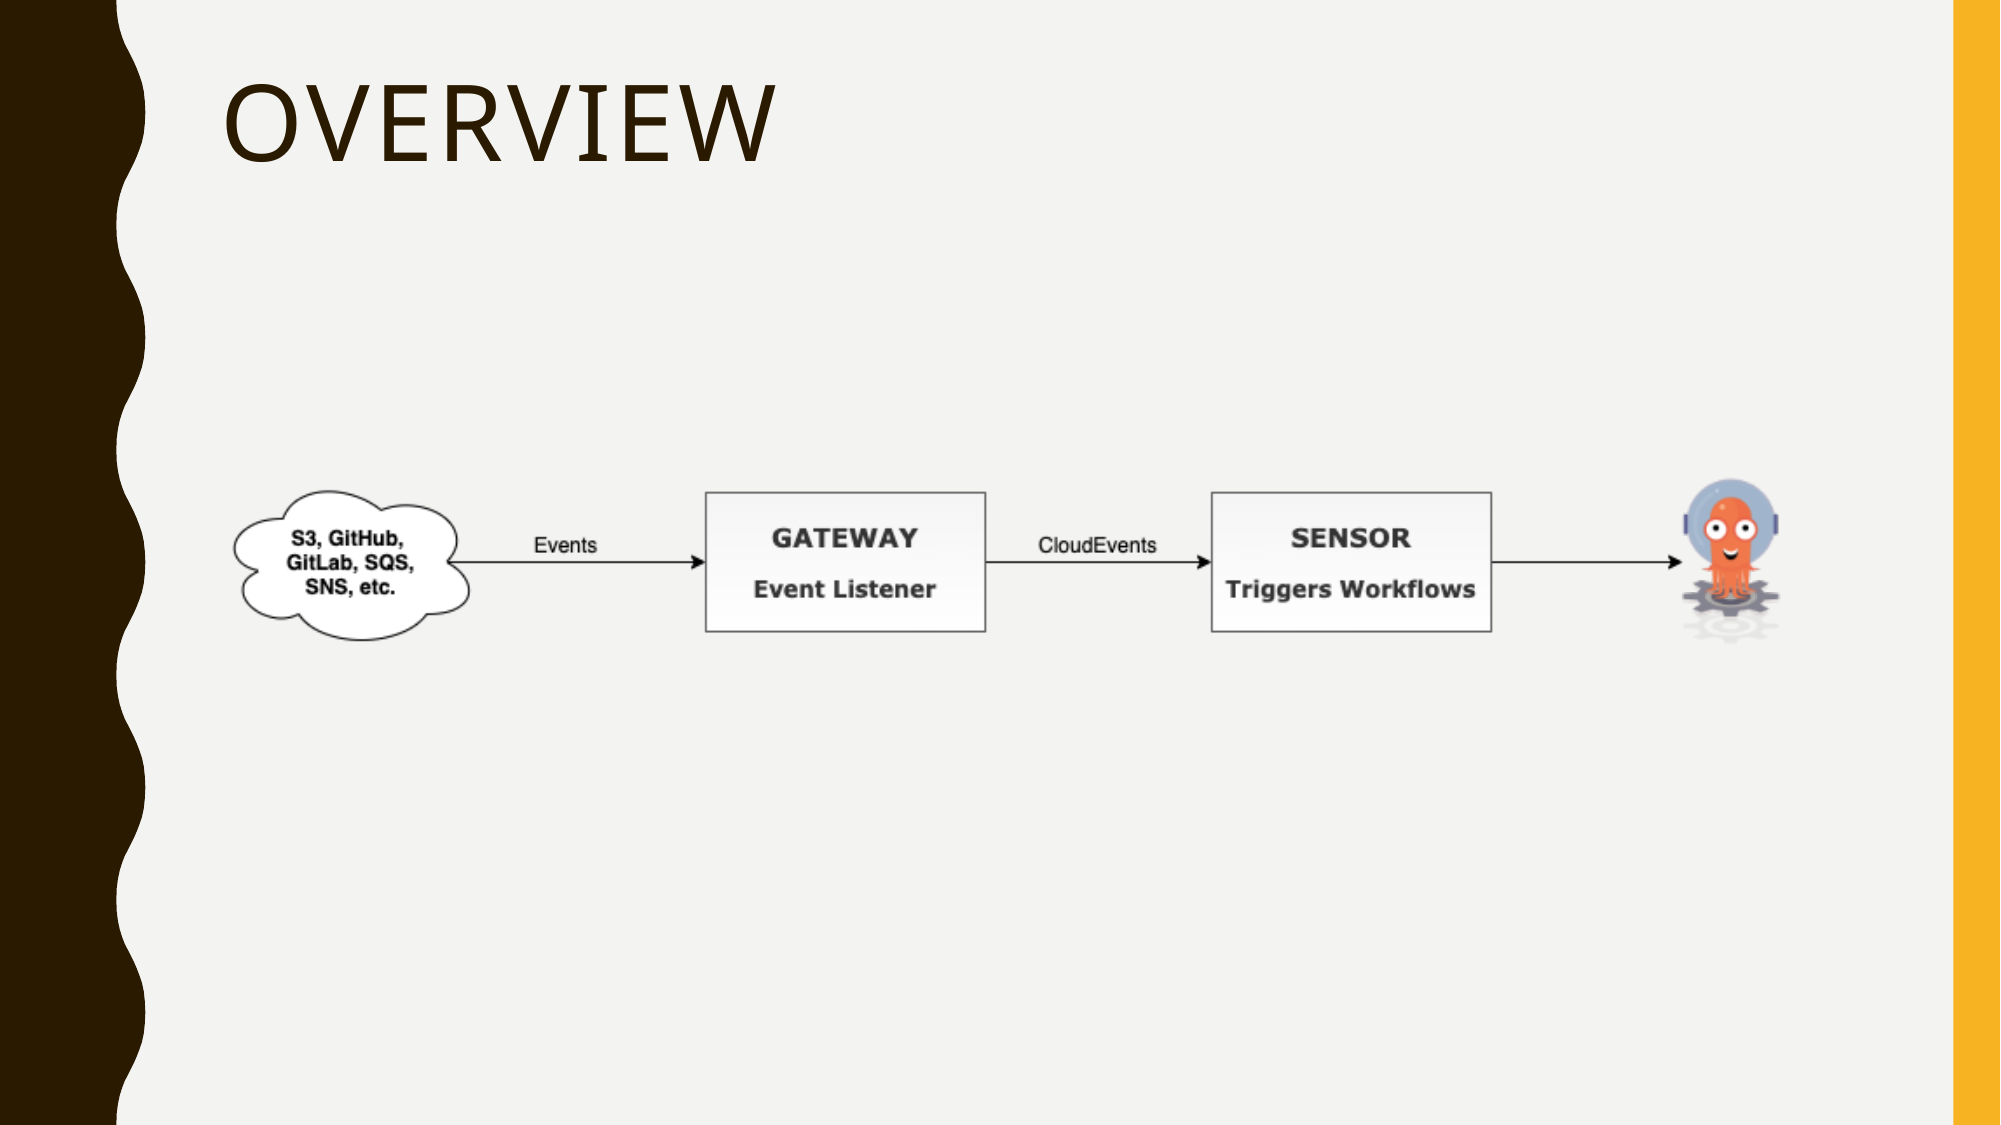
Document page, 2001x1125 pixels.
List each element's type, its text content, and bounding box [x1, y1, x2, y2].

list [217, 475, 1783, 650]
title Overview [205, 62, 1875, 308]
